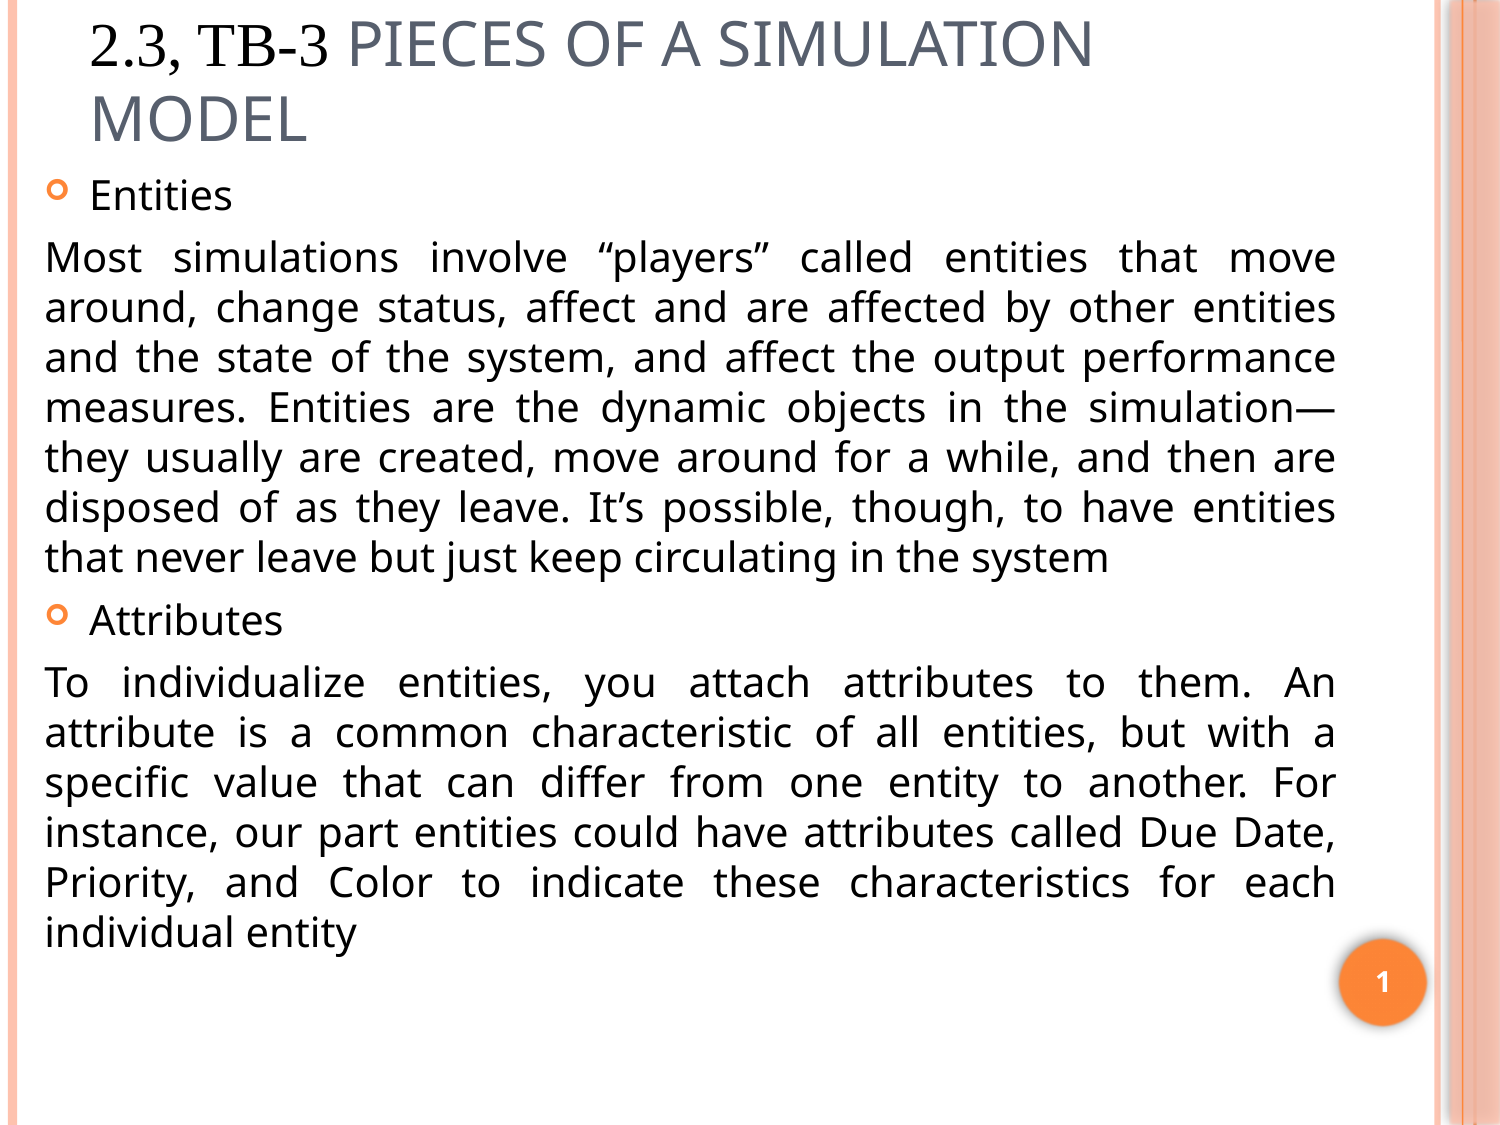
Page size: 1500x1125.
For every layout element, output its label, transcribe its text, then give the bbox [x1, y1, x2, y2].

list Entities Most simulations involve “players” called entities that move around, change status, affect and are affected by other entities and the state of the system, and affect the output performance measures. Entities are the dynamic objects in the simulation—they usually are created, move around for a while, and then are disposed of as they leave. It’s possible, though, to have entities that never leave but just keep circulating in the system Attributes To individualize entities, you attach attributes to them. An attribute is a common characteristic of all entities, but with a specific value that can differ from one entity to another. For instance, our part entities could have attributes called Due Date, Priority, and Color to indicate these characteristics for each individual entity [29, 160, 1353, 1062]
title 2.3, TB-3 Pieces of a Simulation Model [75, 45, 1300, 160]
slide_number 1 [1333, 940, 1434, 1026]
